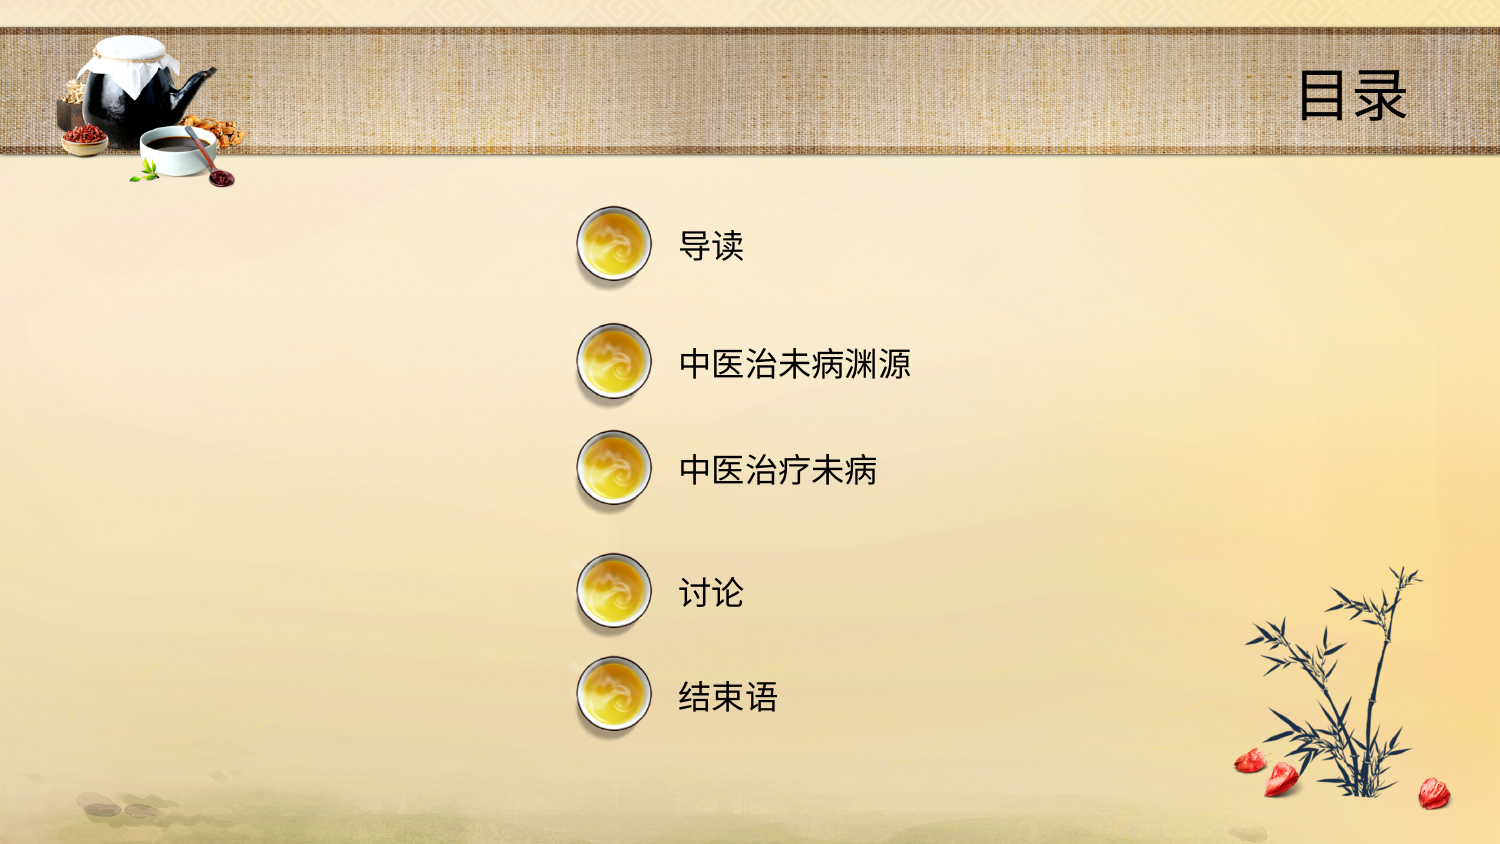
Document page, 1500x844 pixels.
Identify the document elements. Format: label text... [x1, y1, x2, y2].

title 目录 [75, 36, 1425, 151]
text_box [525, 291, 1054, 411]
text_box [525, 520, 1054, 640]
picture [0, 0, 1500, 844]
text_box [525, 418, 1054, 517]
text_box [525, 173, 1054, 291]
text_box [525, 647, 1054, 744]
